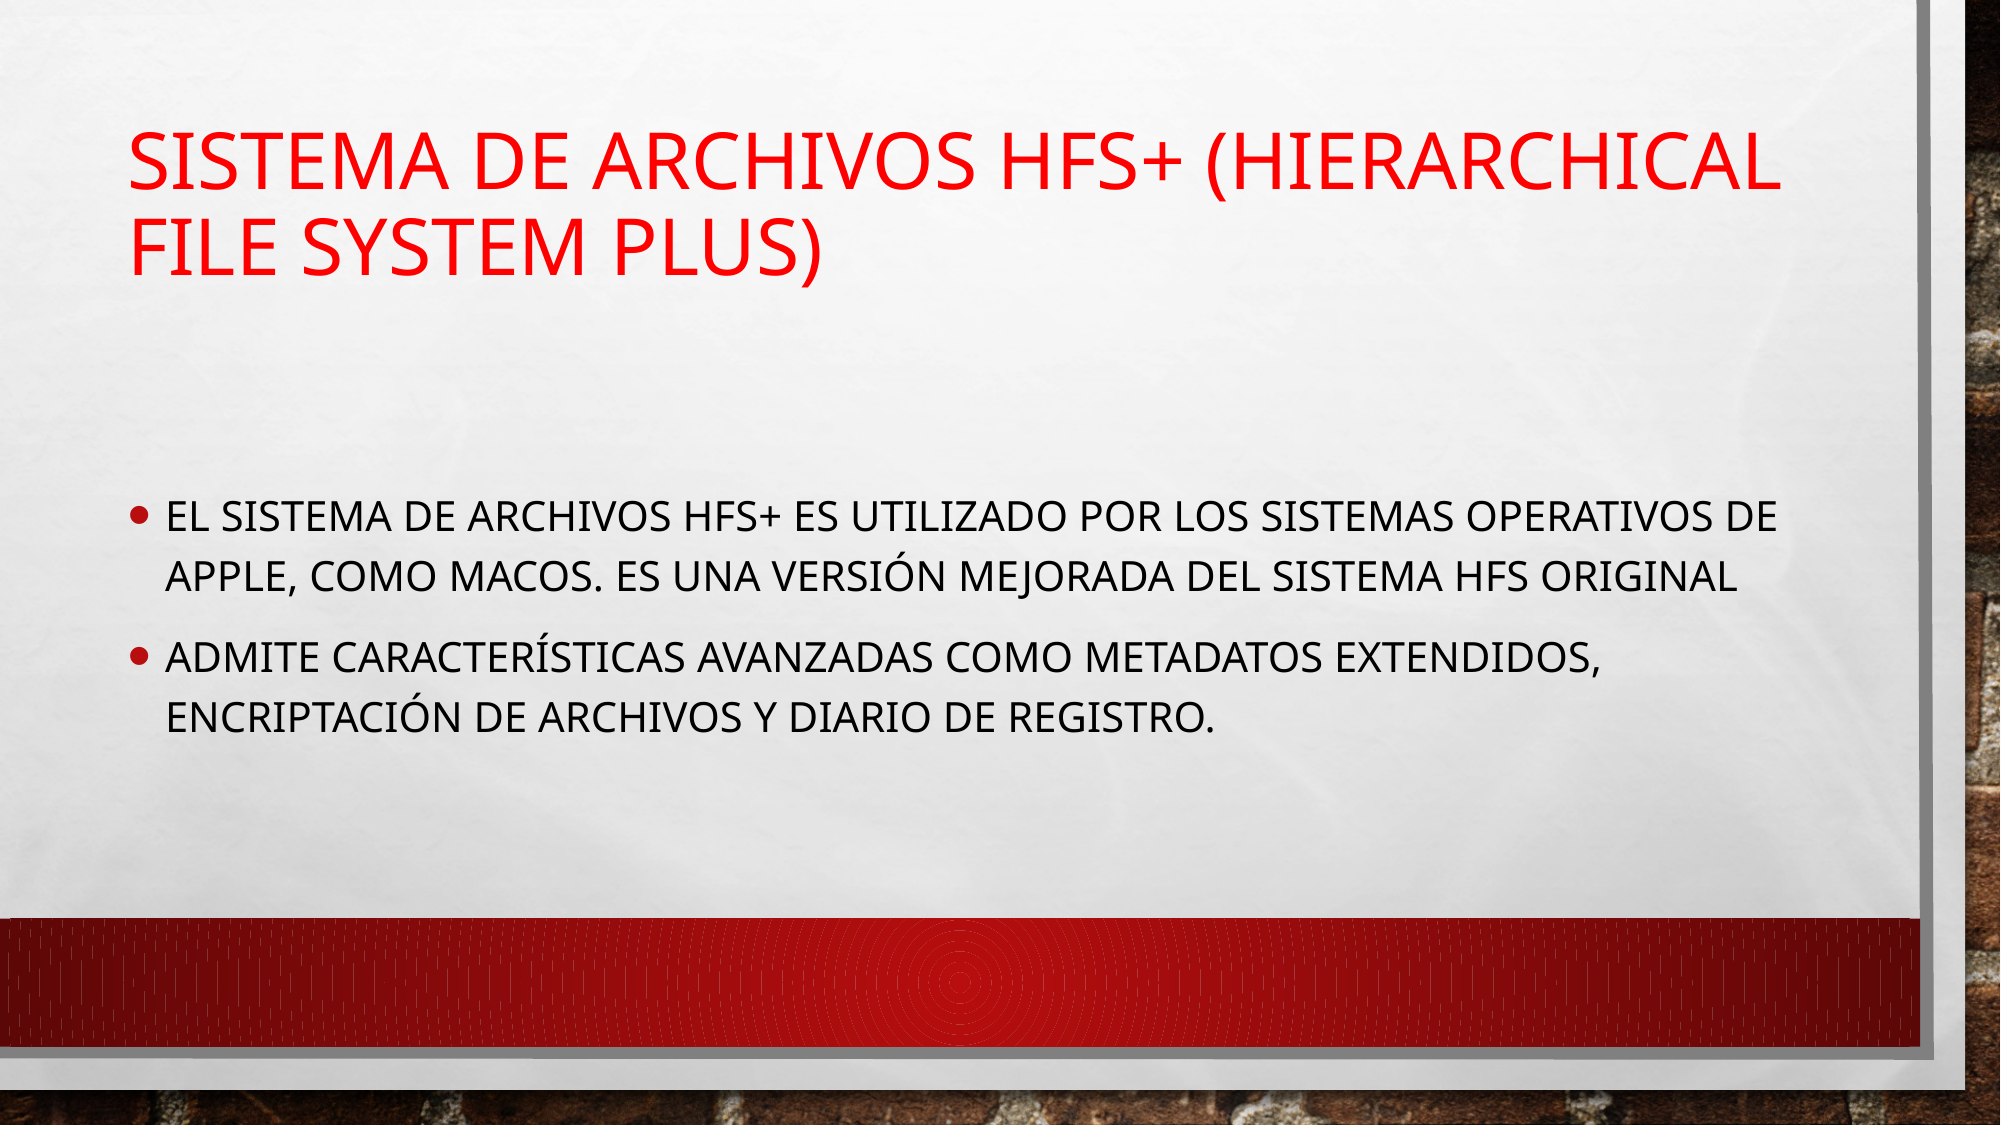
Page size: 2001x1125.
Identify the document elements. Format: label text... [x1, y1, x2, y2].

title Sistema de Archivos HFS+ (Hierarchical File System Plus) [112, 112, 1818, 302]
picture [0, 0, 2000, 1125]
list El sistema de archivos HFS+ es utilizado por los sistemas operativos de Apple, como macOS. Es una versión mejorada del sistema HFS original Admite características avanzadas como metadatos extendidos, encriptación de archivos y diario de registro. [112, 338, 1818, 882]
